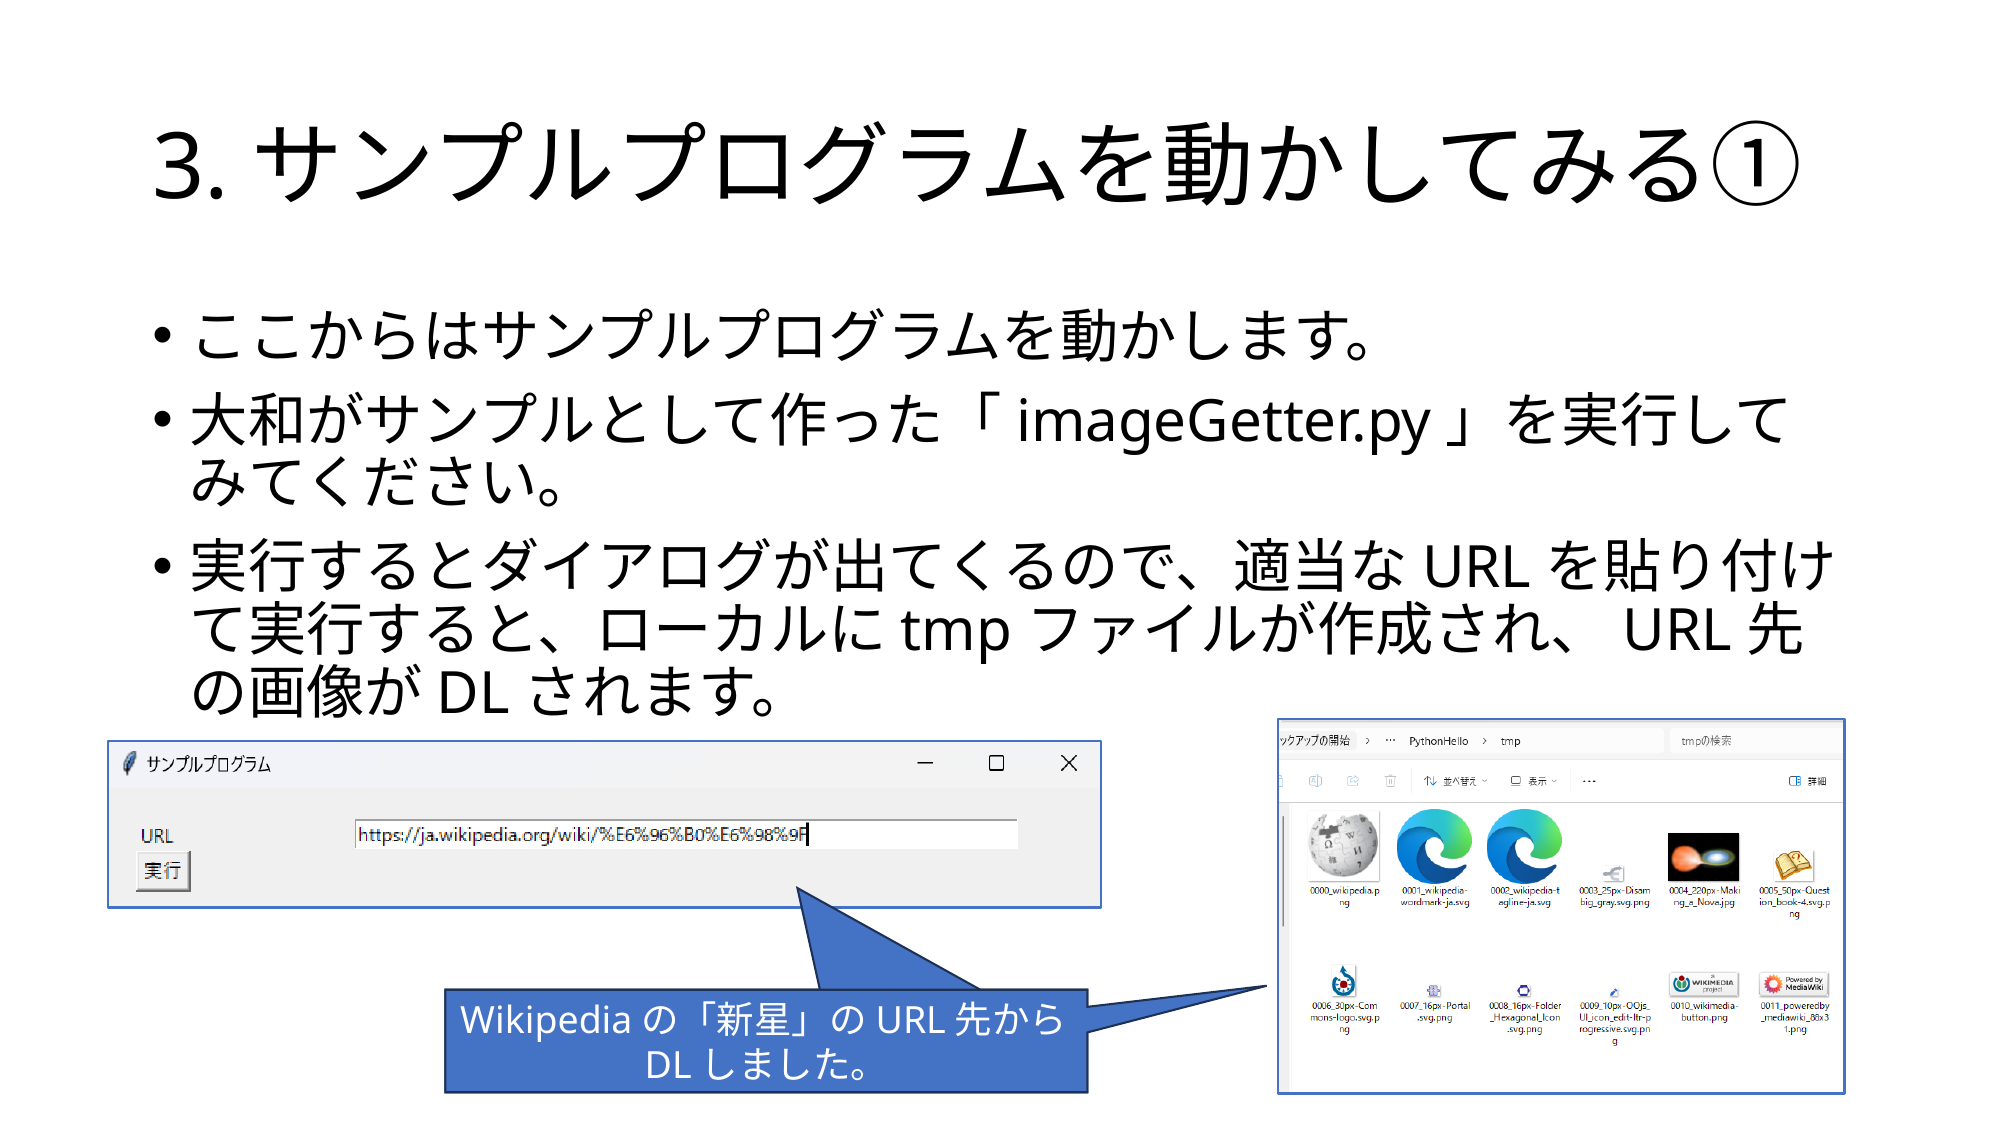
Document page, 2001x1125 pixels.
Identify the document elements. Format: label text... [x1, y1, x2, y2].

list ここからはサンプルプログラムを動かします。 大和がサンプルとして作った「imageGetter.py」を実行してみてください。 実行するとダイアログが出てくるので、適当なURLを貼り付けて実行すると、ローカルにtmpファイルが作成され、URL先の画像がDLされます。 [137, 299, 1863, 1014]
picture [109, 742, 1100, 907]
text_box Wikipediaの「新星」のURL先からDLしました。 [444, 984, 1267, 1094]
text_box Wikipediaの「新星」のURL先からDLしました。 [800, 907, 980, 988]
title 3.サンプルプログラムを動かしてみる① [137, 59, 1863, 278]
picture [1279, 720, 1844, 1093]
